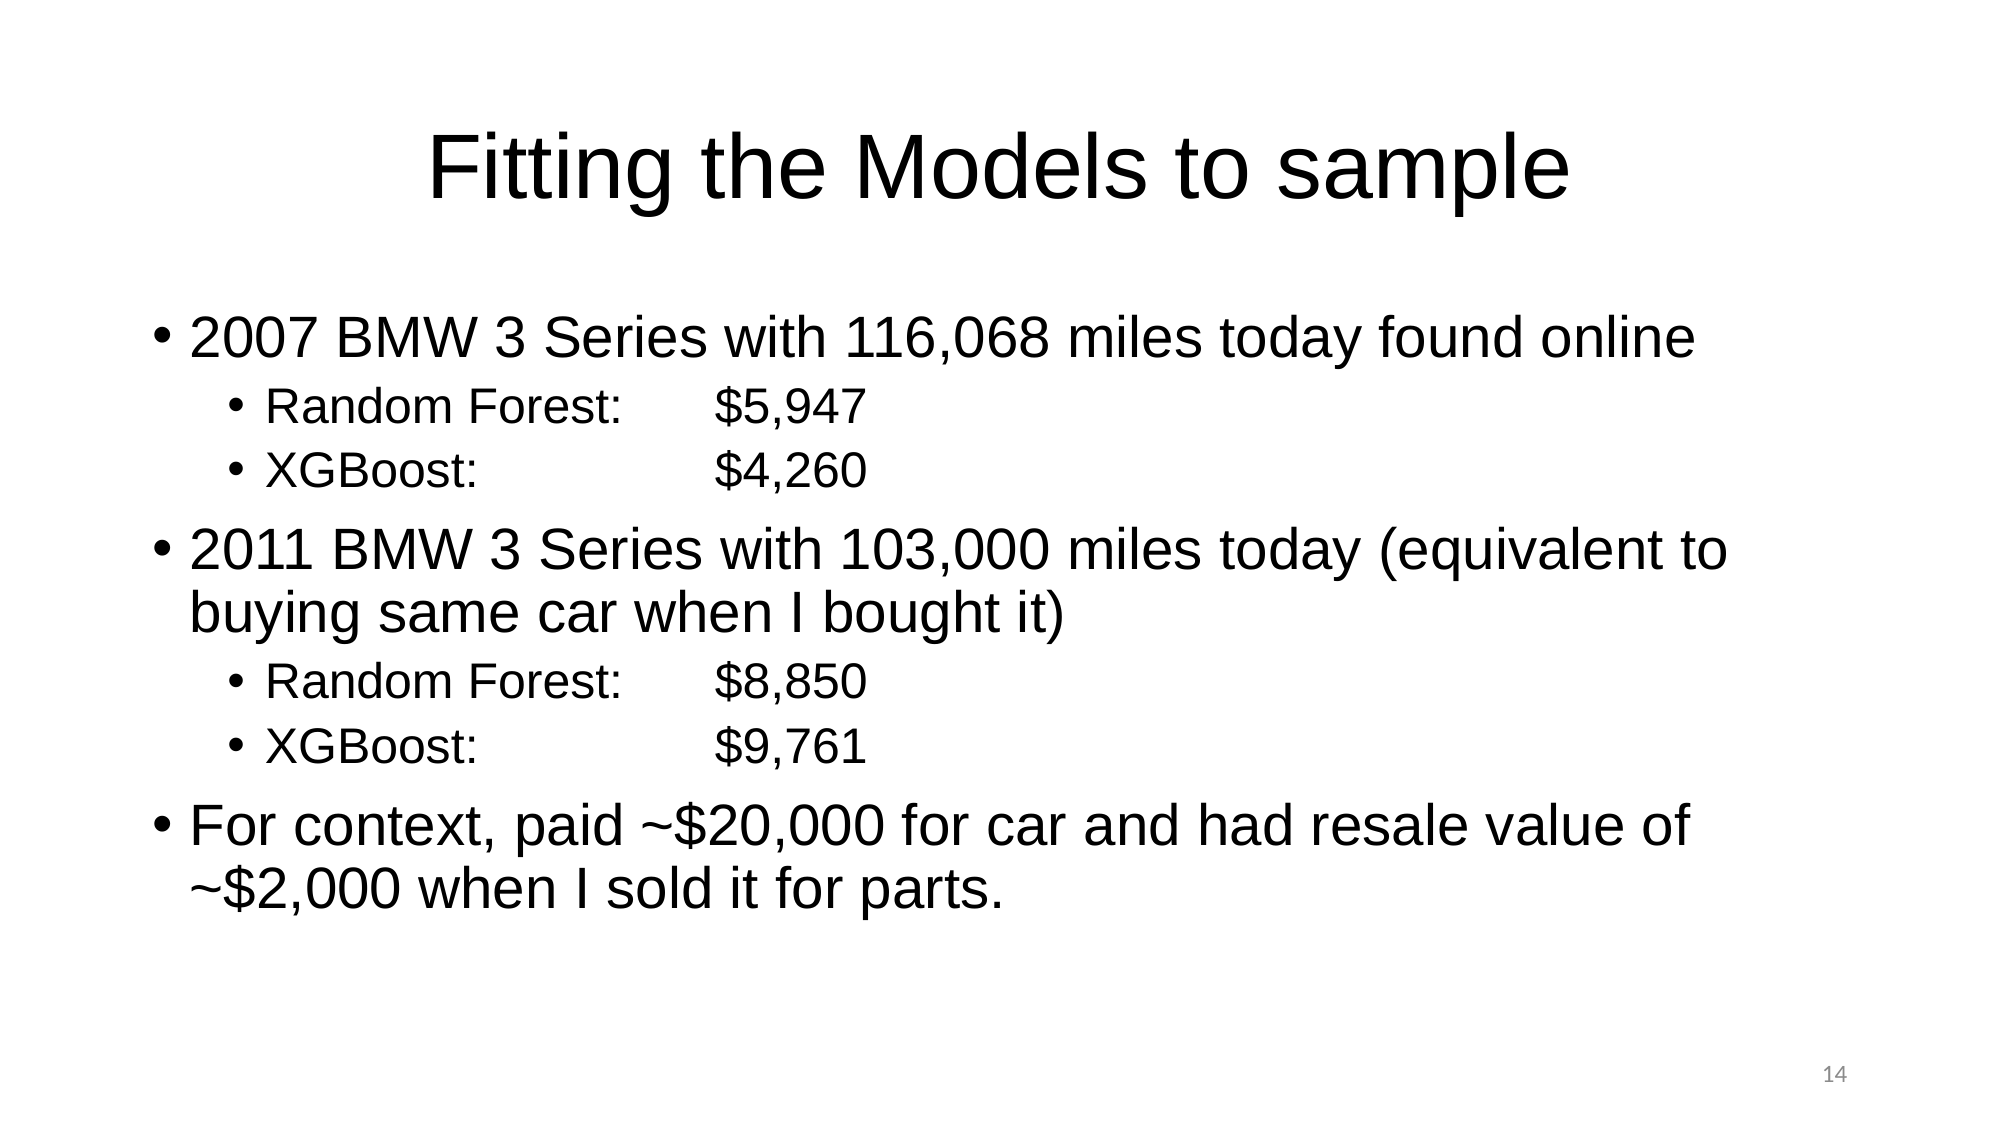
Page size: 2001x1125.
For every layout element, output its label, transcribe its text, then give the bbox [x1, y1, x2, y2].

list 2007 BMW 3 Series with 116,068 miles today found online Random Forest: $5,947 XGBoost: $4,260 2011 BMW 3 Series with 103,000 miles today (equivalent to buying same car when I bought it) Random Forest: $8,850 XGBoost: $9,761 For context, paid ~$20,000 for car and had resale value of ~$2,000 when I sold it for parts. [137, 299, 1863, 1014]
title Fitting the Models to sample [137, 59, 1863, 278]
slide_number 14 [1412, 1042, 1863, 1103]
